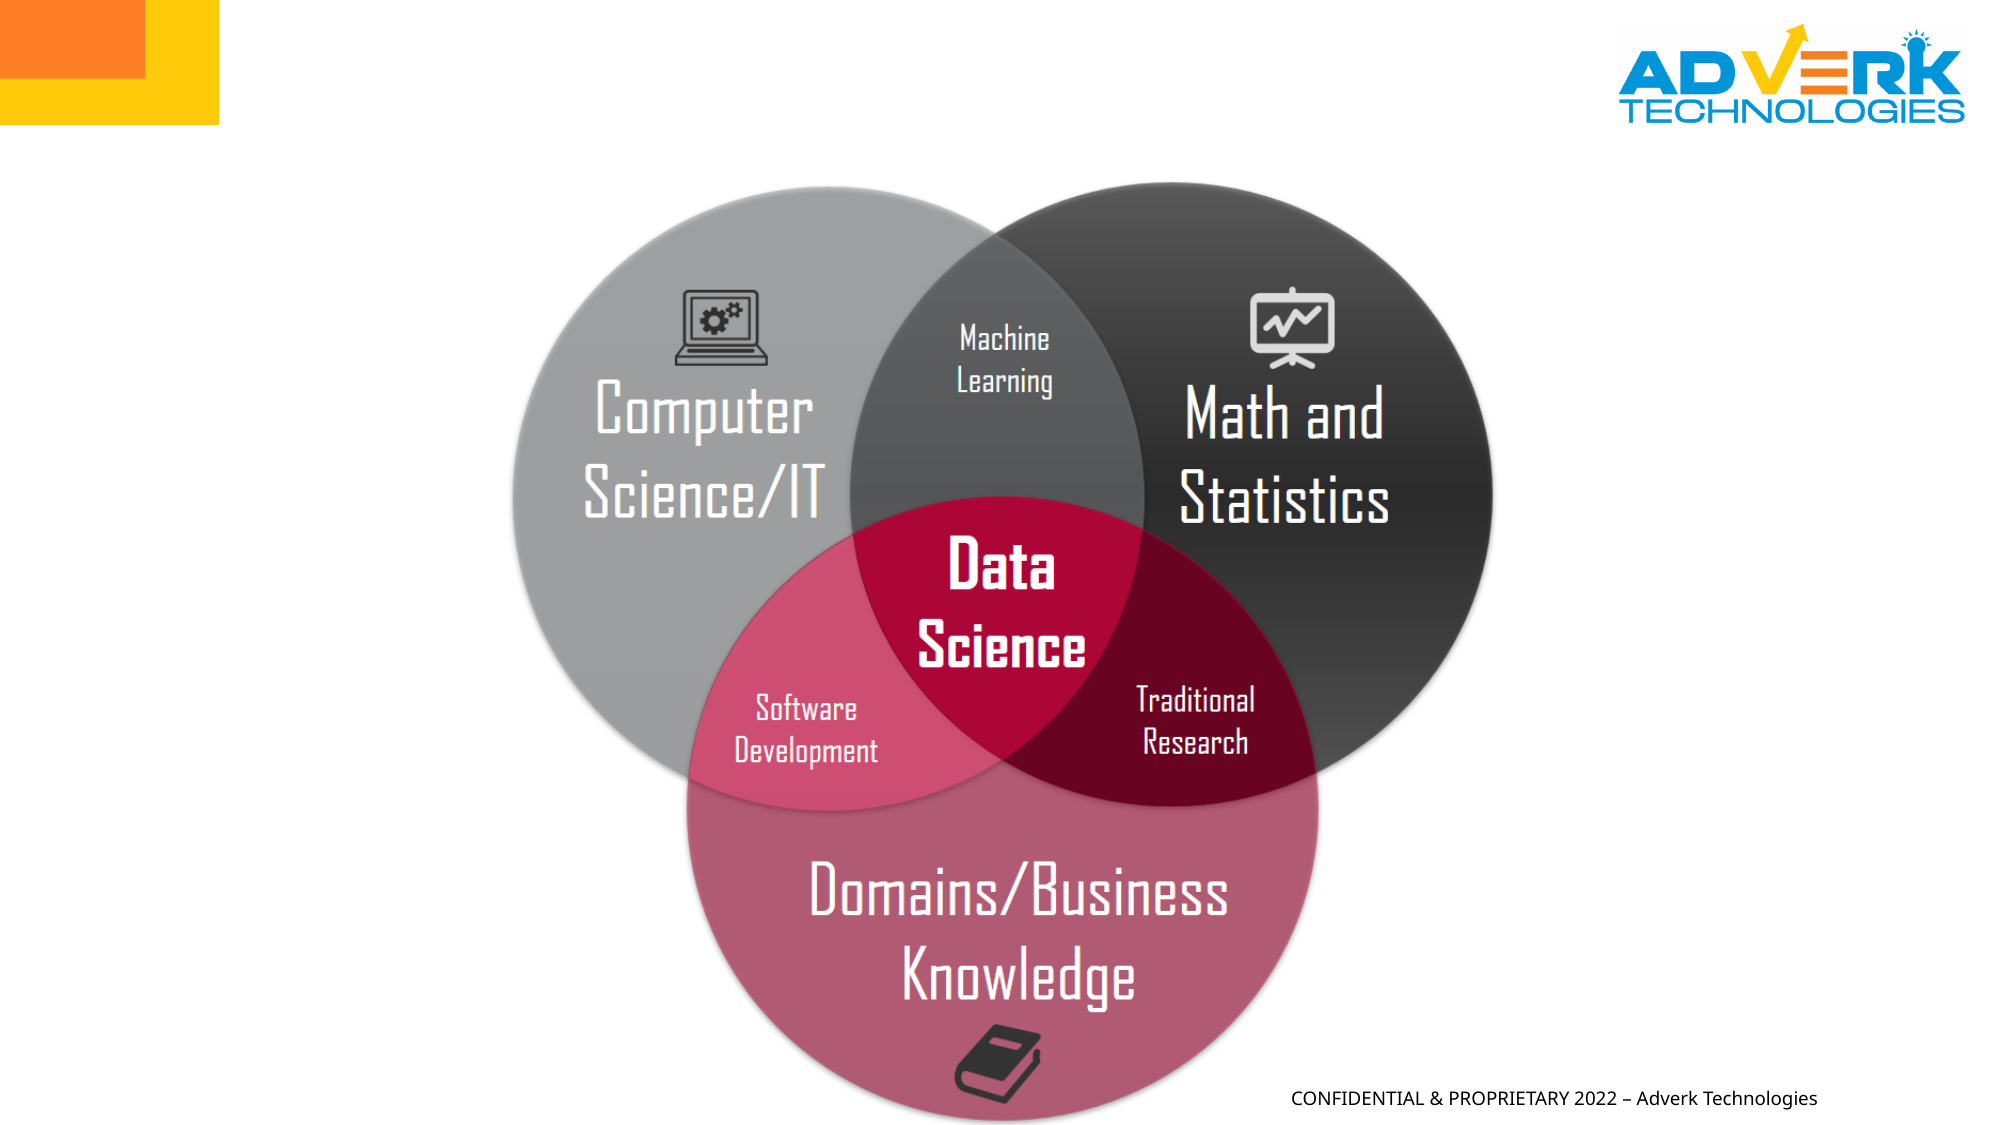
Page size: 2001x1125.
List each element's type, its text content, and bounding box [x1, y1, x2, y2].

text_box CONFIDENTIAL & PROPRIETARY 2022 – Adverk Technologies [1530, 1080, 1859, 1116]
picture [470, 176, 1530, 1125]
picture [1618, 22, 1967, 125]
picture [0, 0, 219, 125]
